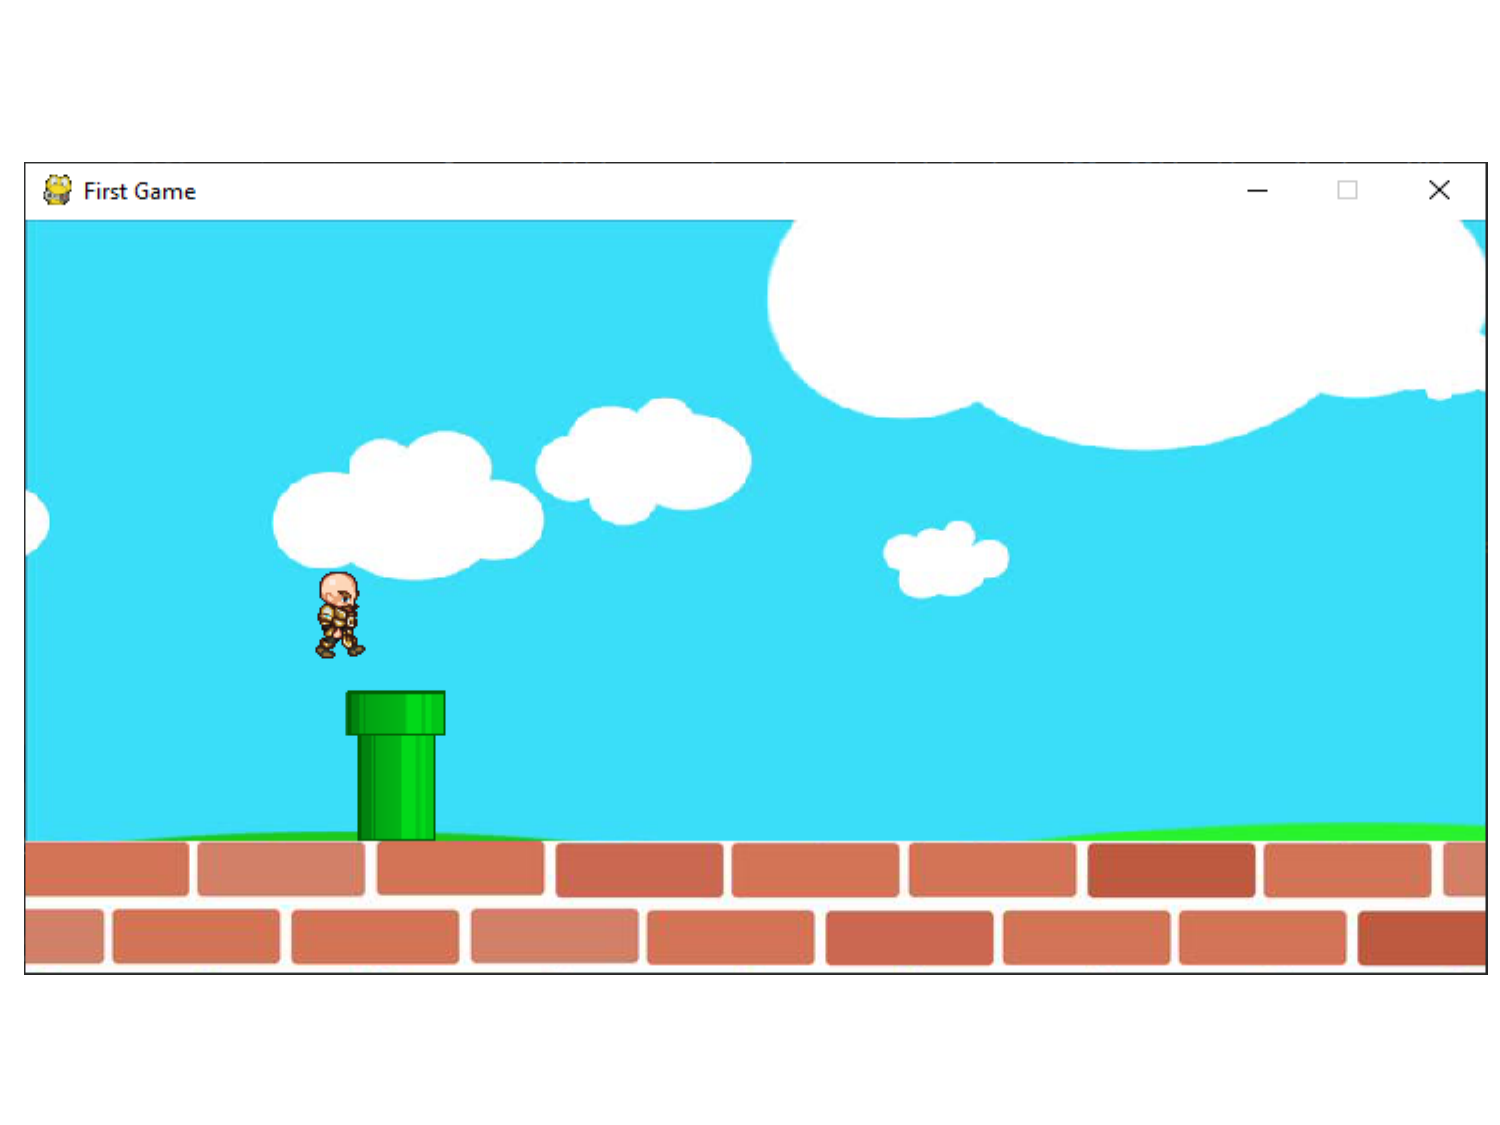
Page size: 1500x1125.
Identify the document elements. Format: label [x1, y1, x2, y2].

picture [24, 162, 1488, 976]
